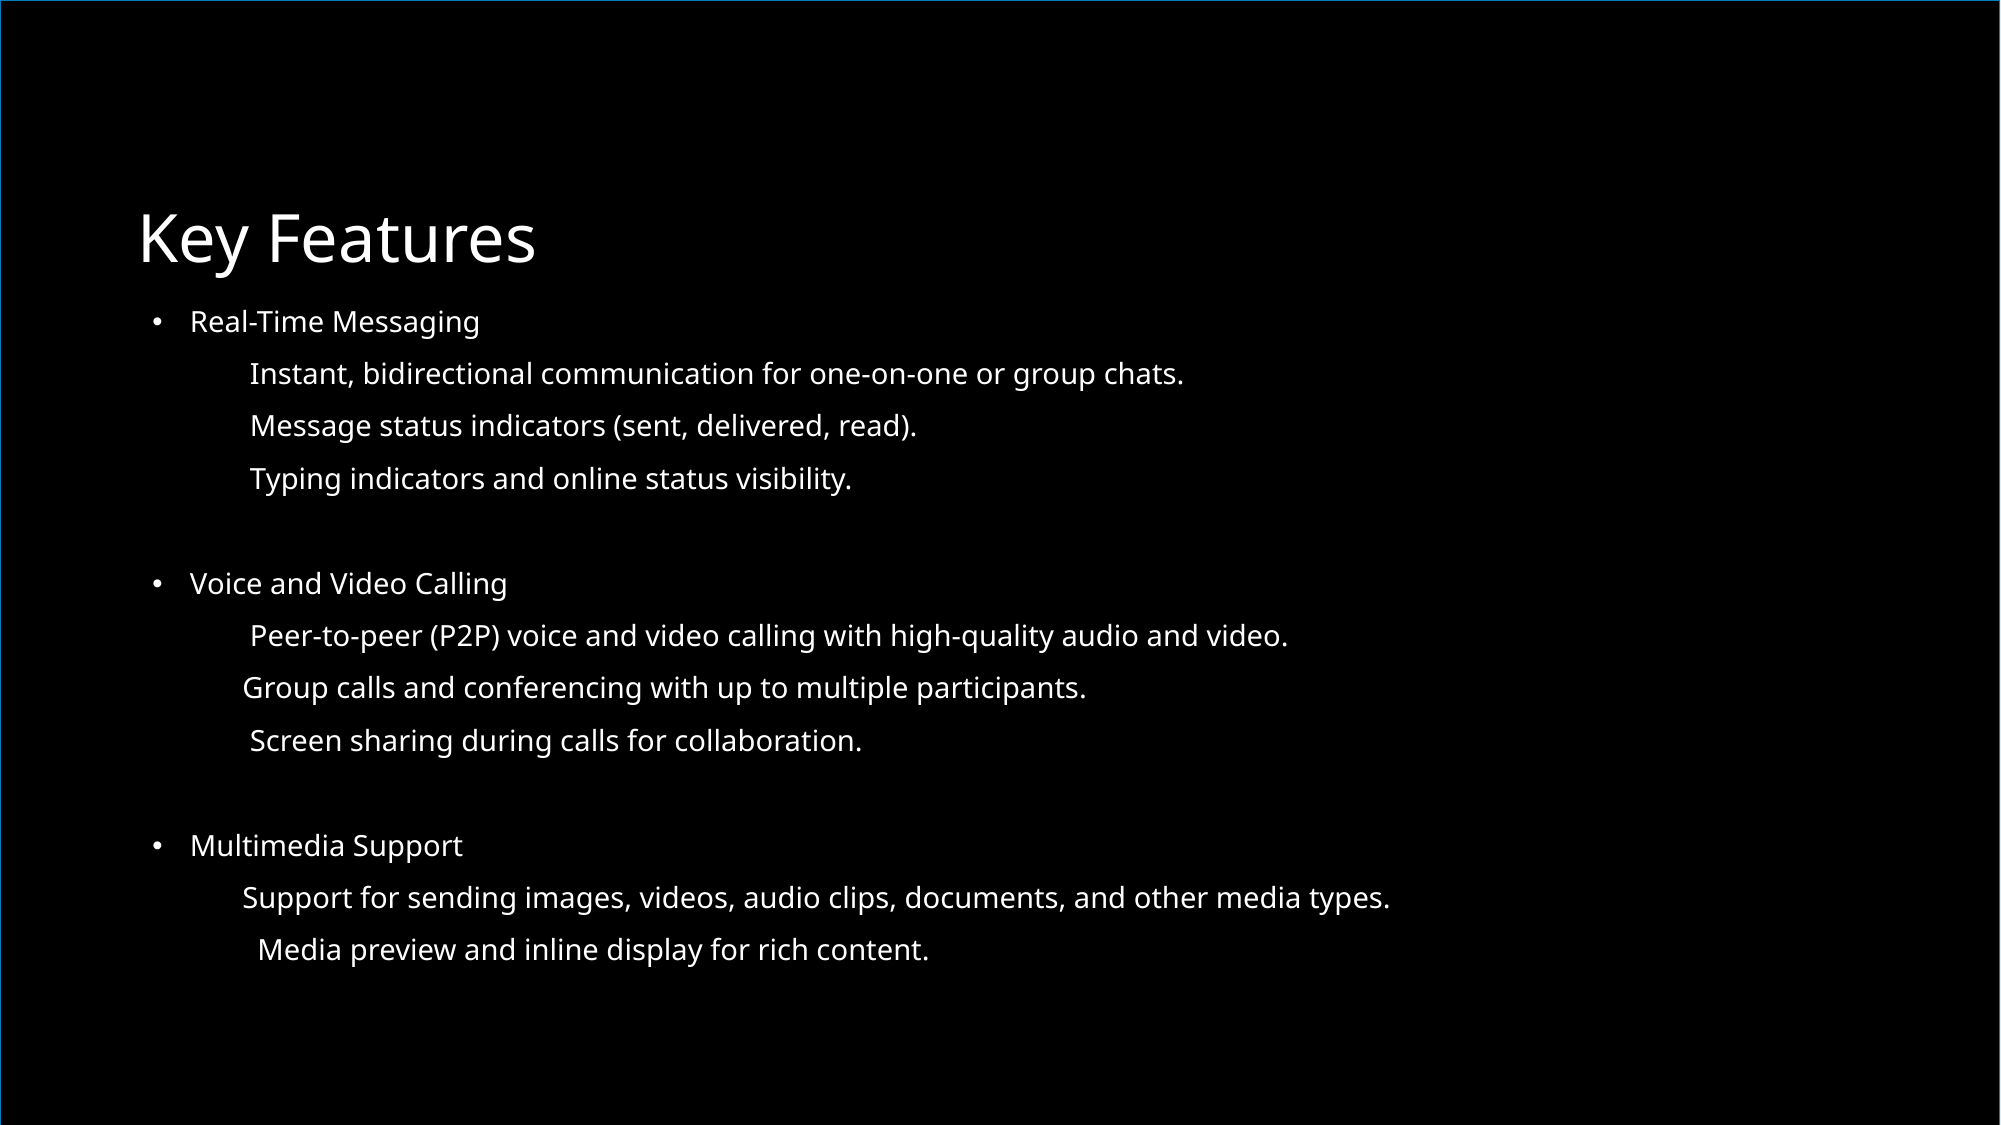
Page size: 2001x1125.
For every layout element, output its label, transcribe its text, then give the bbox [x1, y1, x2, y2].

text_box Real-Time Messaging Instant, bidirectional communication for one-on-one or group chats. Message status indicators (sent, delivered, read). Typing indicators and online status visibility. Voice and Video Calling Peer-to-peer (P2P) voice and video calling with high-quality audio and video. Group calls and conferencing with up to multiple participants. Screen sharing during calls for collaboration. Multimedia Support Support for sending images, videos, audio clips, documents, and other media types. Media preview and inline display for rich content. [137, 299, 1863, 1014]
text_box Key Features [137, 59, 1863, 278]
